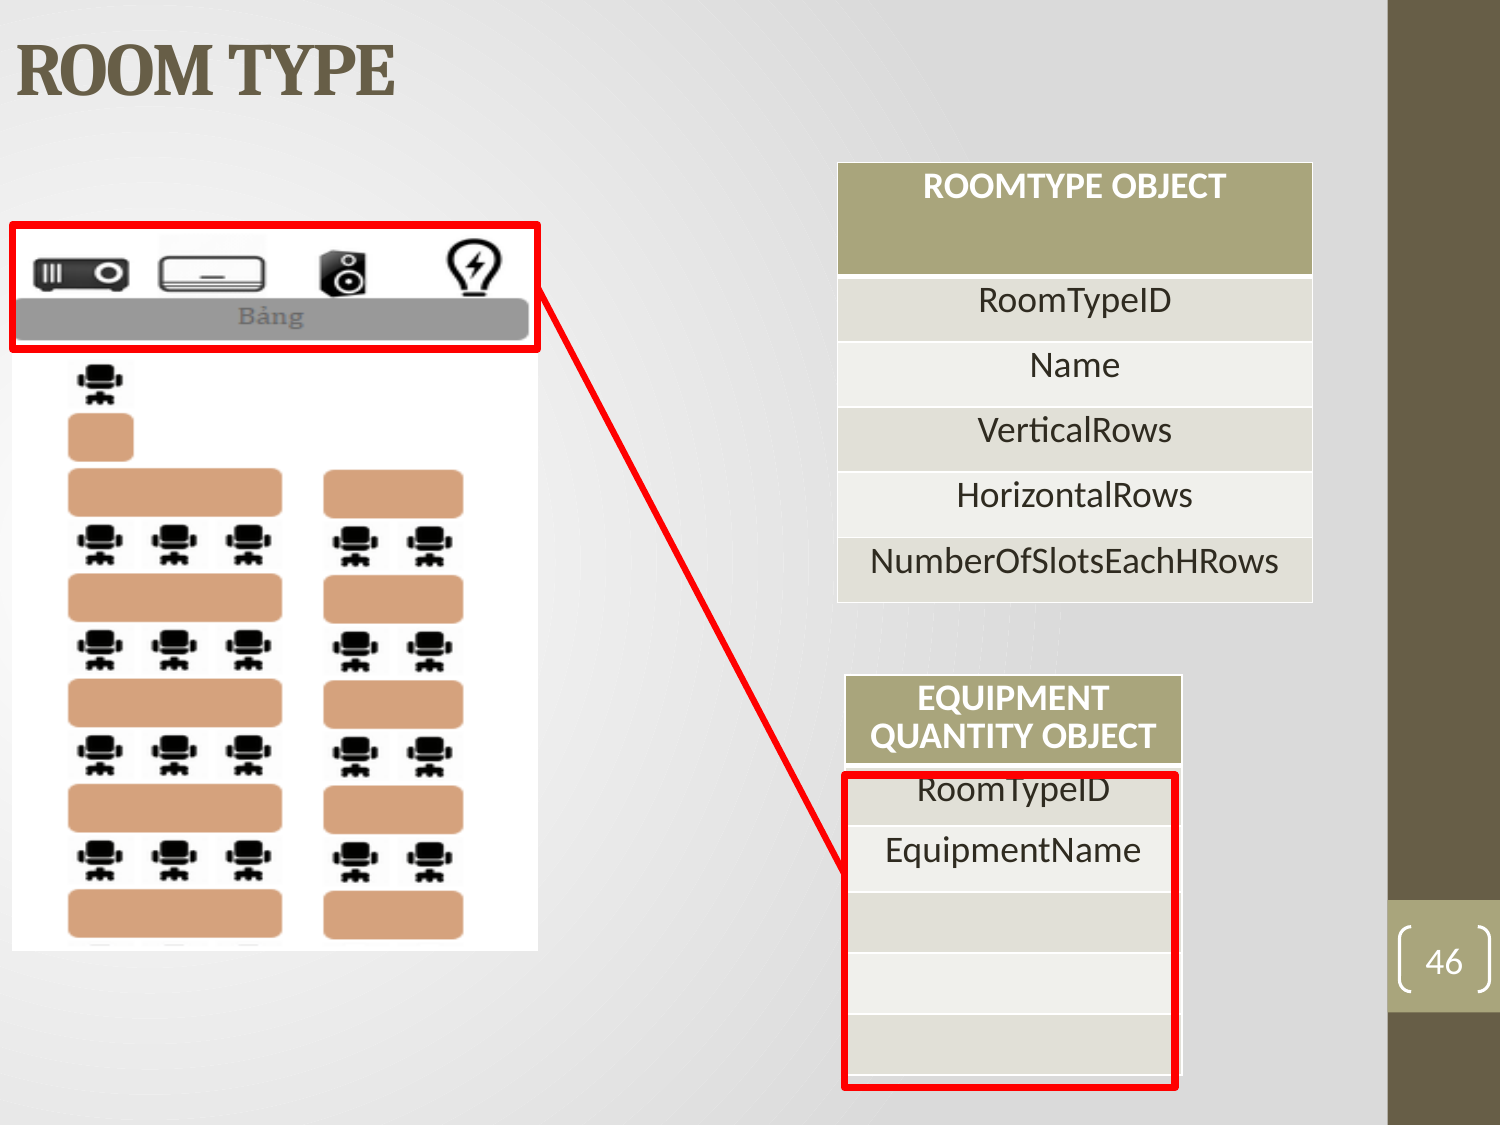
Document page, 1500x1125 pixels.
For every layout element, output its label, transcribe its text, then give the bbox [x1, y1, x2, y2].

title ROOM TYPE [0, 0, 438, 132]
picture [11, 224, 538, 951]
slide_number 46 [1397, 925, 1492, 994]
table_cell RoomTypeID [845, 279, 1312, 341]
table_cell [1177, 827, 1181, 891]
table_cell NumberOfSlotsEachHRows [857, 538, 1312, 602]
text_box [843, 773, 1177, 1089]
table_cell VerticalRows [857, 408, 1312, 471]
table_header EQUIPMENT QUANTITY OBJECT [857, 676, 1181, 763]
table_cell Name [857, 343, 1312, 406]
table_cell [1177, 893, 1181, 952]
table_cell [1177, 954, 1181, 1013]
table_header ROOMTYPE OBJECT [838, 163, 1312, 274]
table_cell HorizontalRows [857, 473, 1312, 537]
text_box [536, 286, 846, 883]
table_cell [1177, 1015, 1181, 1074]
table_cell RoomTypeID [857, 768, 1181, 825]
